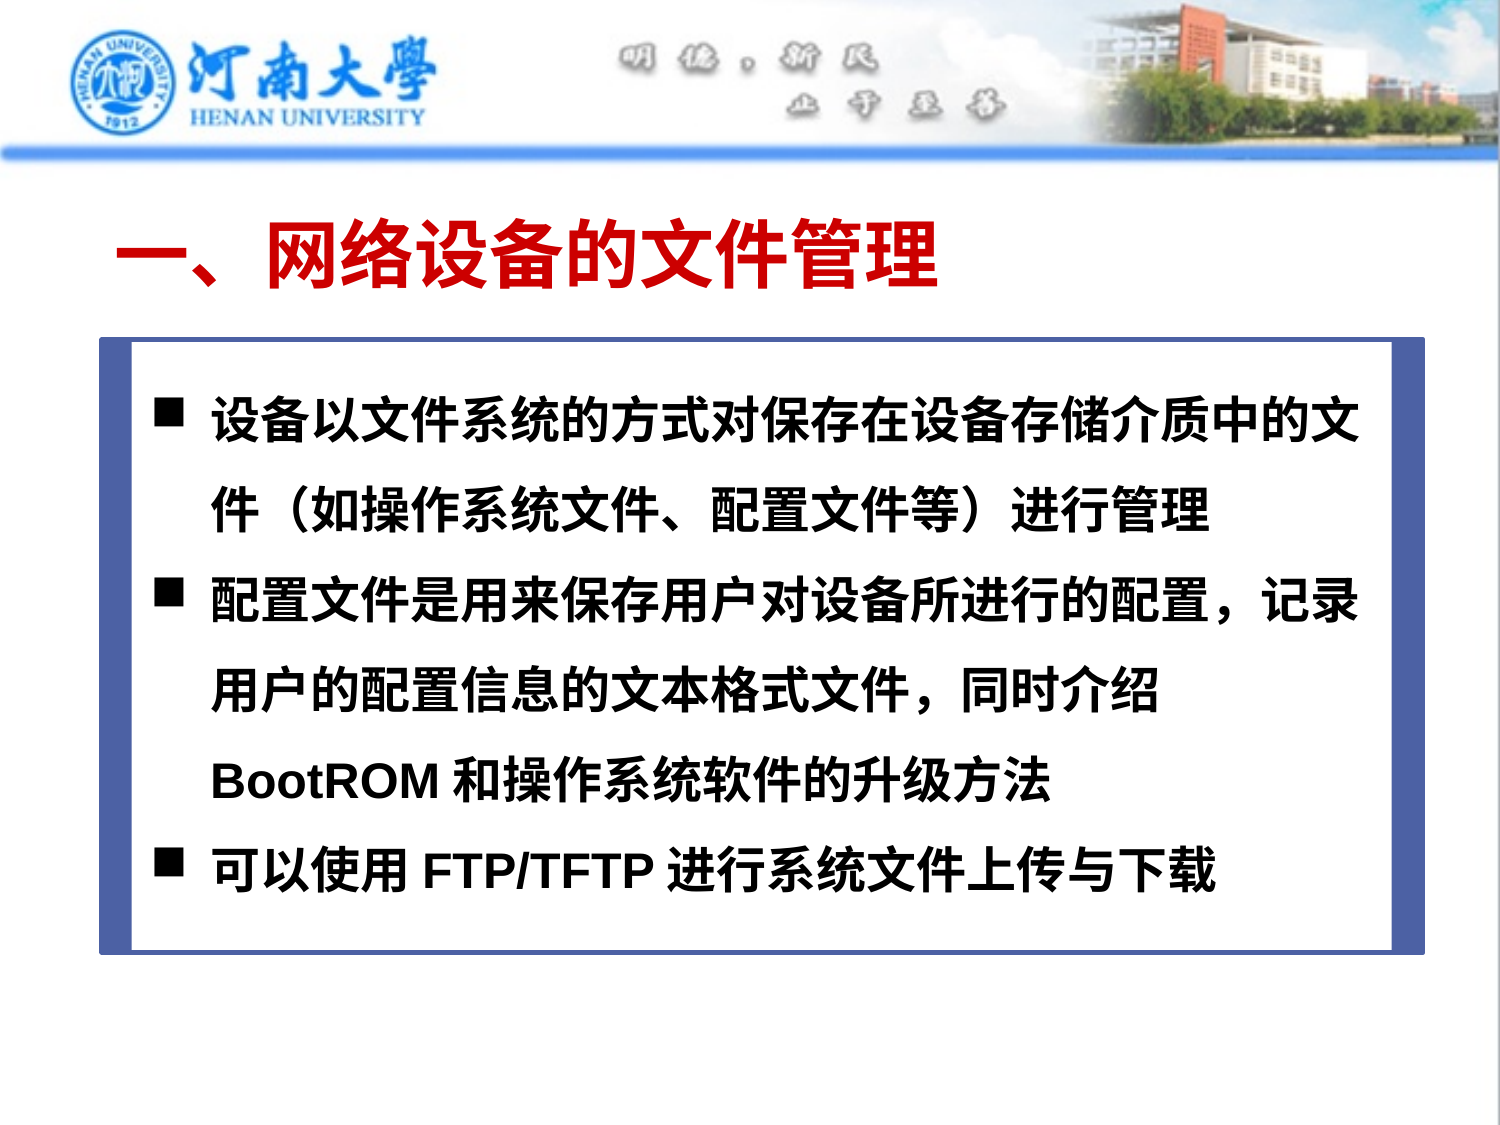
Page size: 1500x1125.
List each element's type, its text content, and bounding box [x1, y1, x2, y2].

picture [0, 0, 1500, 1125]
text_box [100, 339, 1424, 953]
text_box 一、网络设备的文件管理 [100, 199, 1441, 305]
